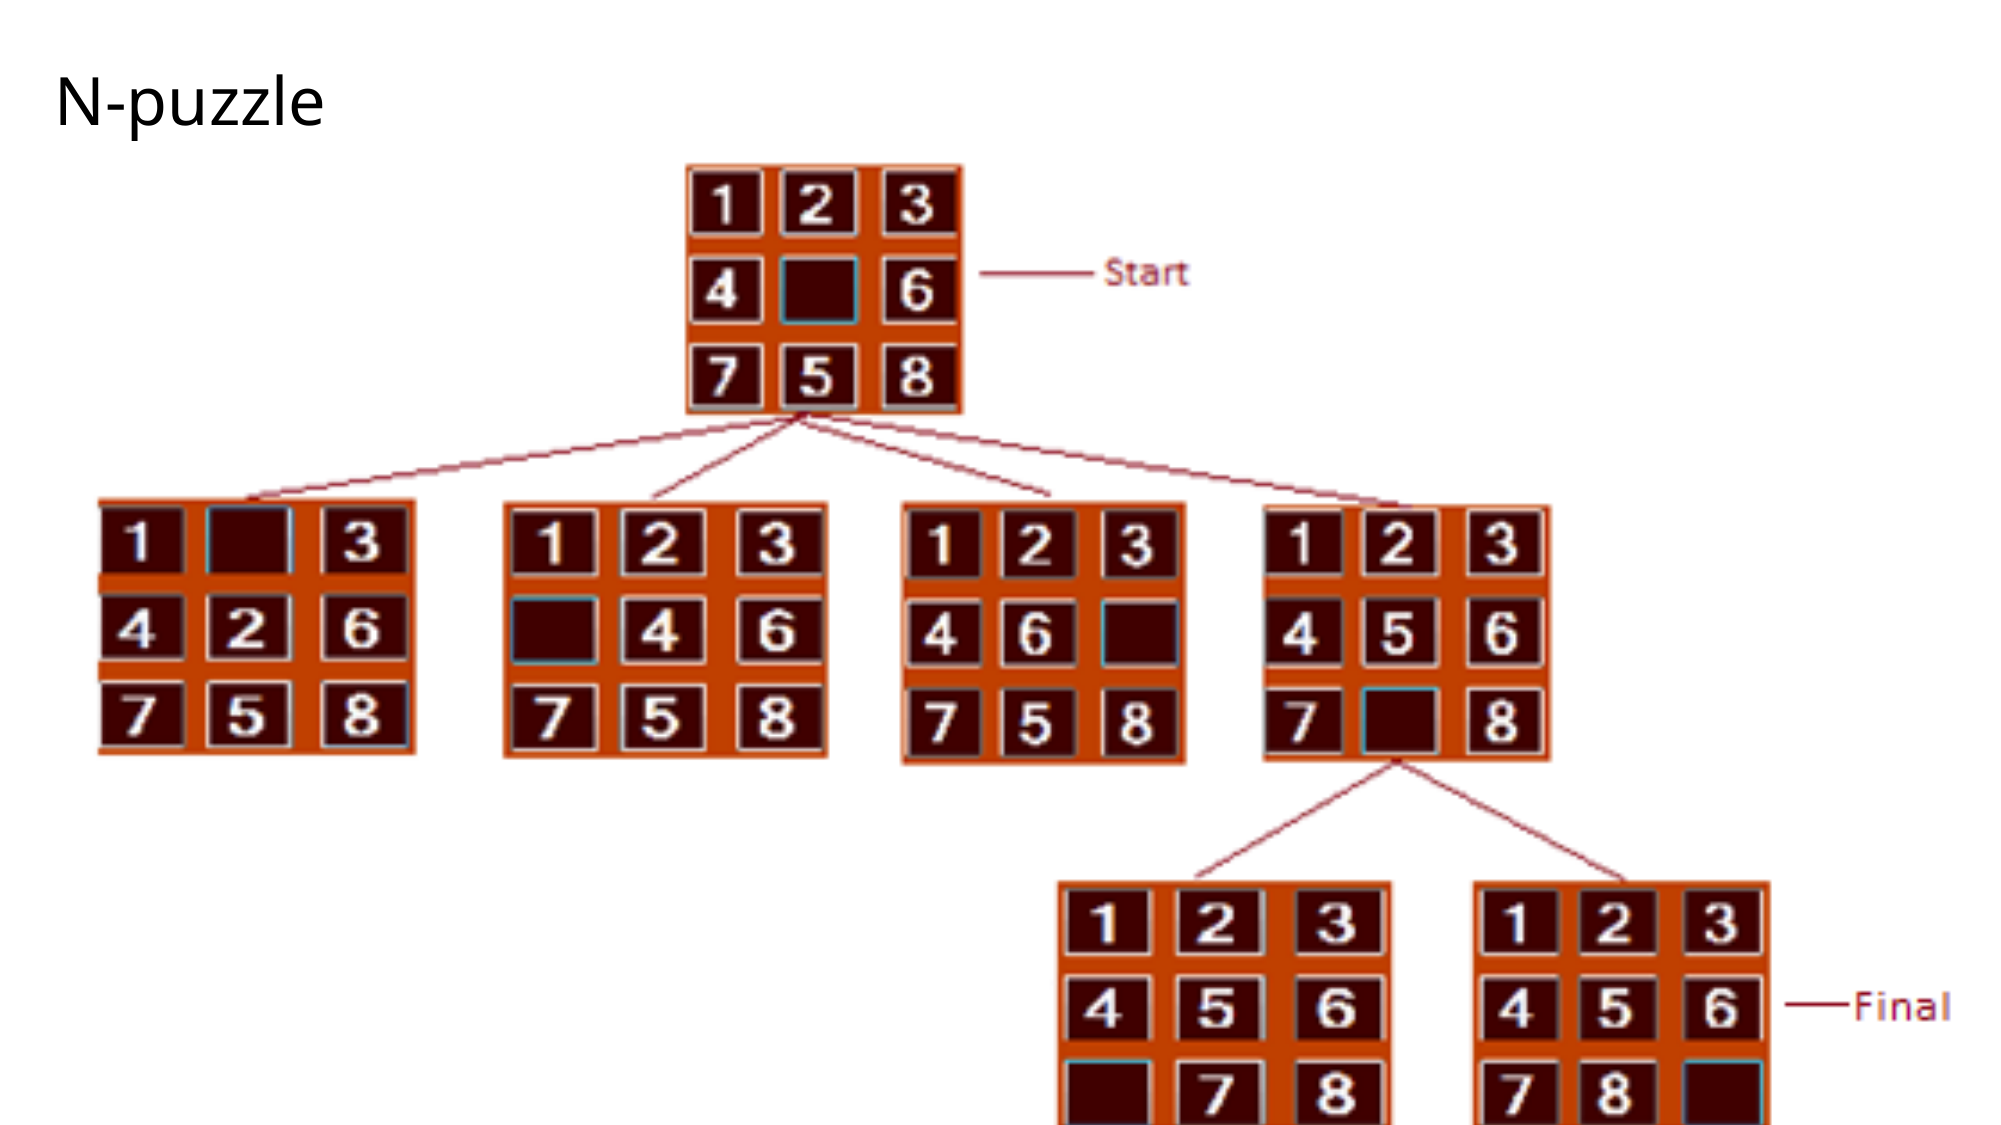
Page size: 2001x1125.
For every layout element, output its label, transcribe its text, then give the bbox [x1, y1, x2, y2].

picture [42, 147, 1994, 1125]
text_box N-puzzle [40, 51, 342, 147]
